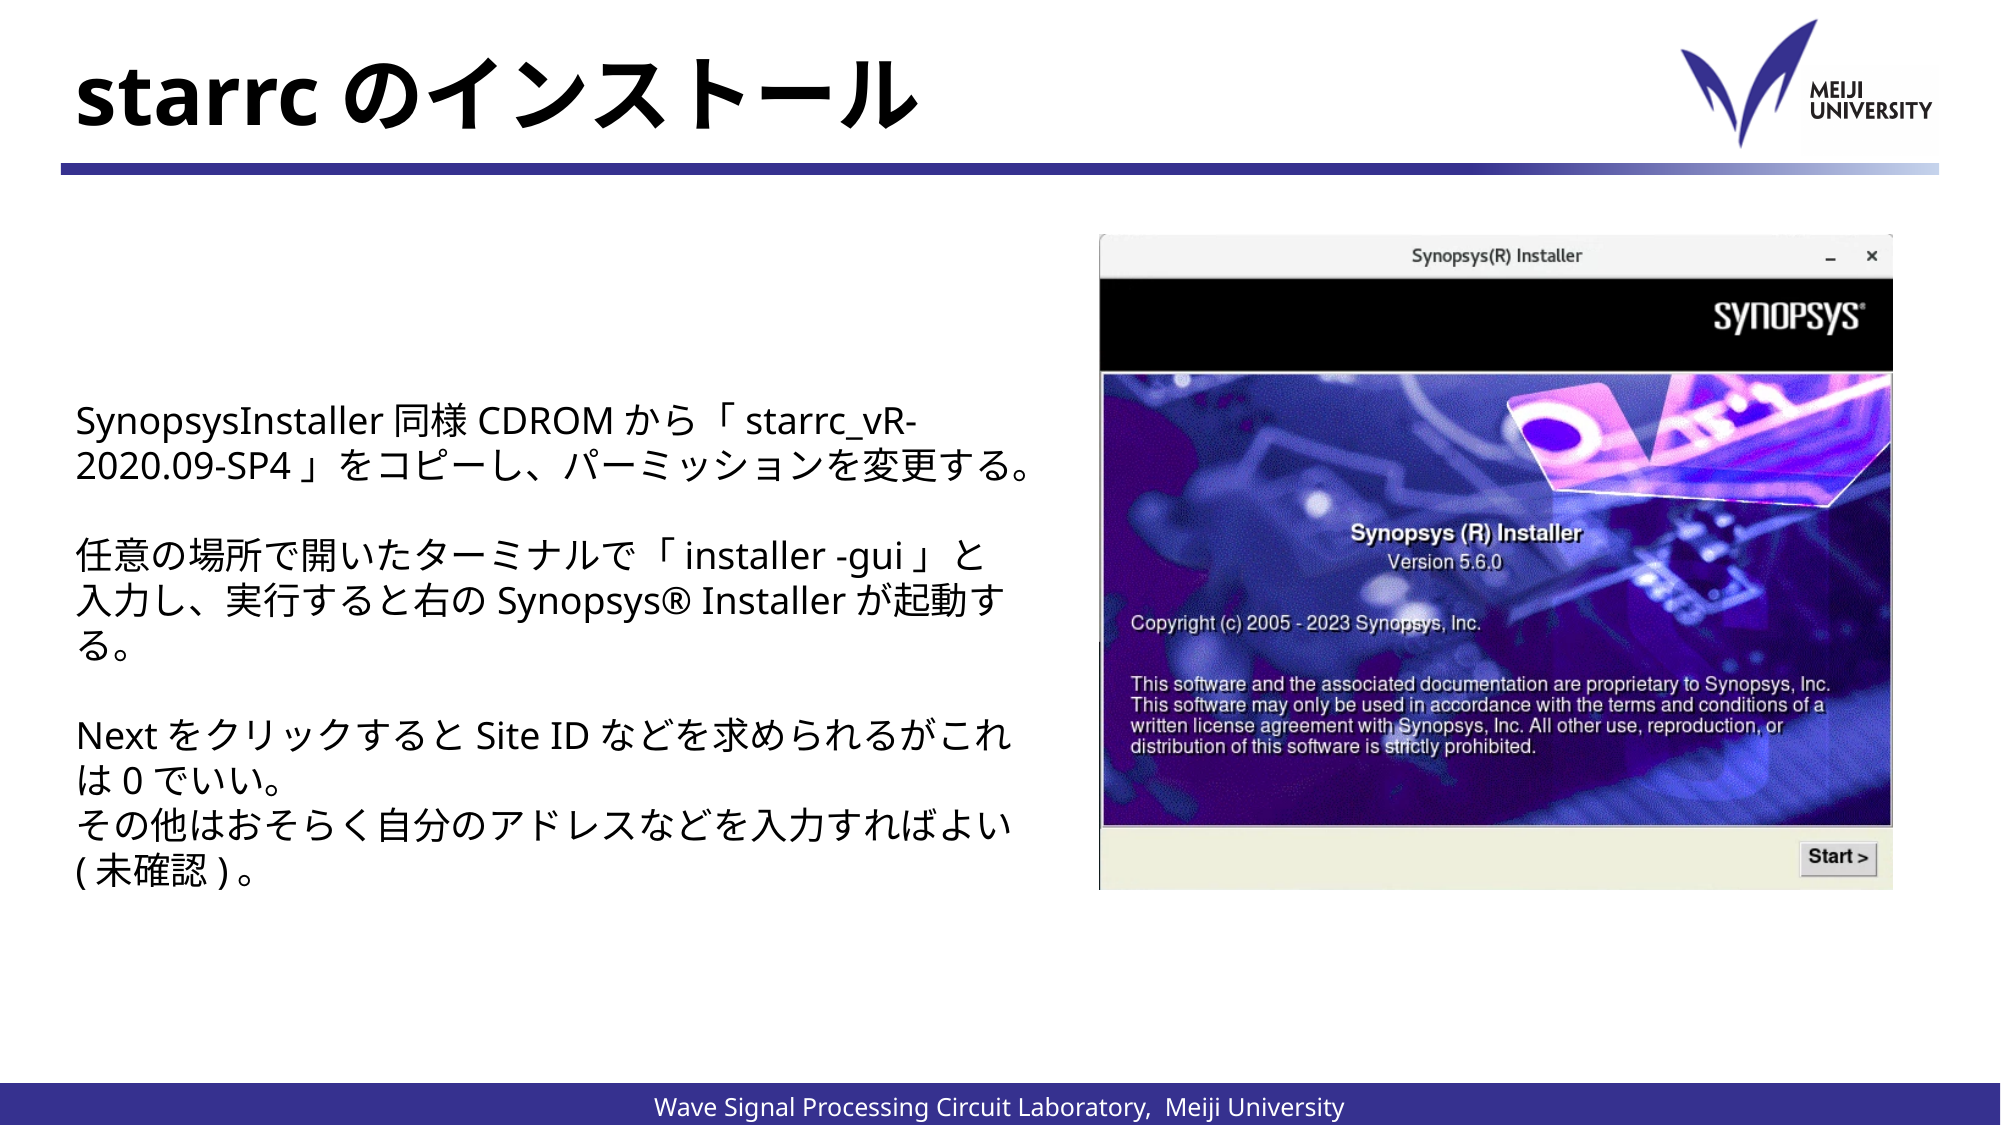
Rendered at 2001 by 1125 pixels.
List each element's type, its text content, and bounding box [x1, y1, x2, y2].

picture [1099, 234, 1893, 890]
text_box SynopsysInstaller同様CDROMから「starrc_vR-2020.09-SP4」をコピーし、パーミッションを変更する。 任意の場所で開いたターミナルで「installer -gui」と入力し、実行すると右のSynopsys® Installerが起動する。 NextをクリックするとSite IDなどを求められるがこれは0でいい。 その他はおそらく自分のアドレスなどを入力すればよい(未確認)。 [60, 389, 1036, 900]
footer Wave Signal Processing Circuit Laboratory, Meiji University [588, 1078, 1412, 1125]
title starrcのインストール [60, 34, 1786, 164]
picture [1675, 16, 1939, 156]
